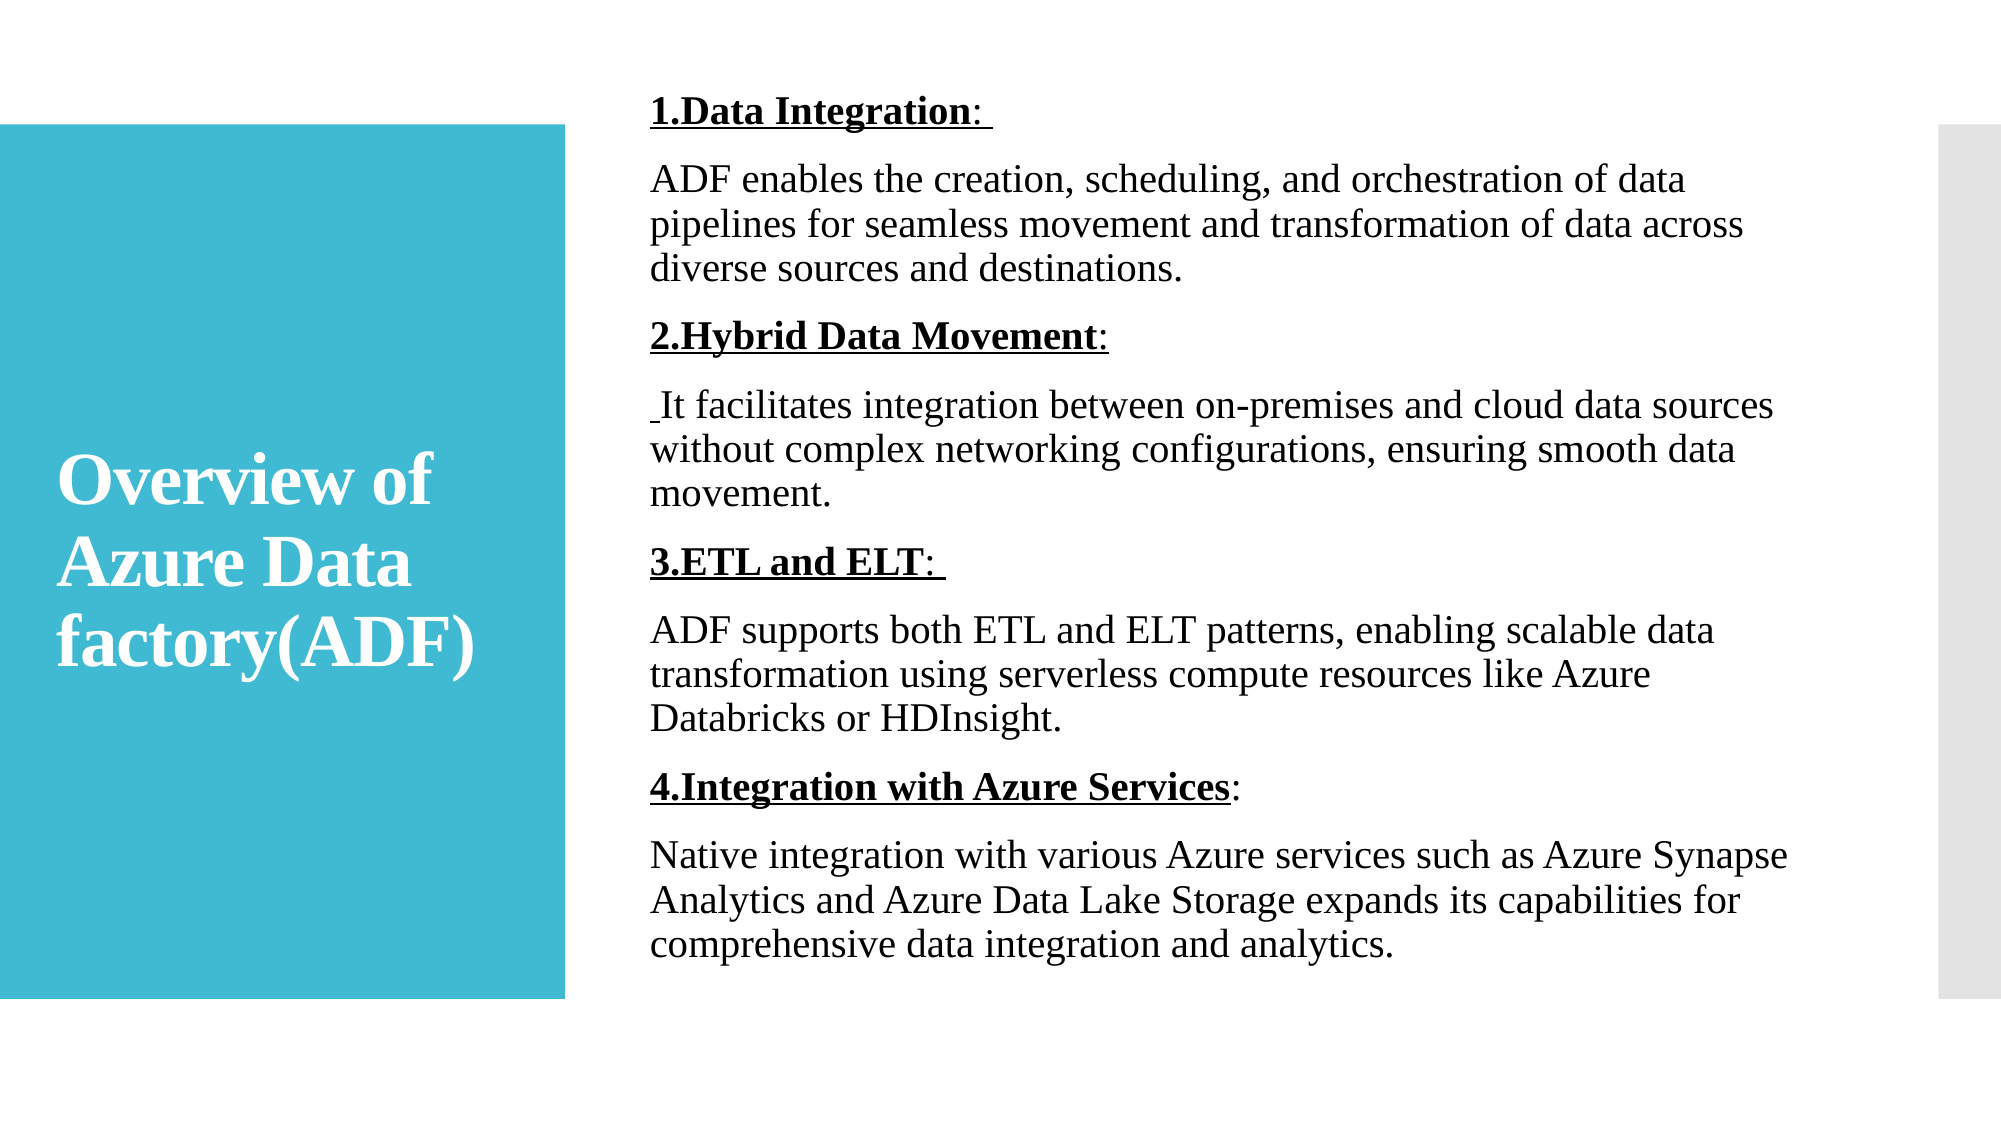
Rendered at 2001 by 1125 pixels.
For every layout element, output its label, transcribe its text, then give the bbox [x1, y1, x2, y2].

title Overview of Azure Data factory(ADF) [41, 184, 525, 940]
list 1.Data Integration: ADF enables the creation, scheduling, and orchestration of data pipelines for seamless movement and transformation of data across diverse sources and destinations. 2.Hybrid Data Movement: It facilitates integration between on-premises and cloud data sources without complex networking configurations, ensuring smooth data movement. 3.ETL and ELT: ADF supports both ETL and ELT patterns, enabling scalable data transformation using serverless compute resources like Azure Databricks or HDInsight. 4.Integration with Azure Services: Native integration with various Azure services such as Azure Synapse Analytics and Azure Data Lake Storage expands its capabilities for comprehensive data integration and analytics. [634, 81, 1835, 982]
